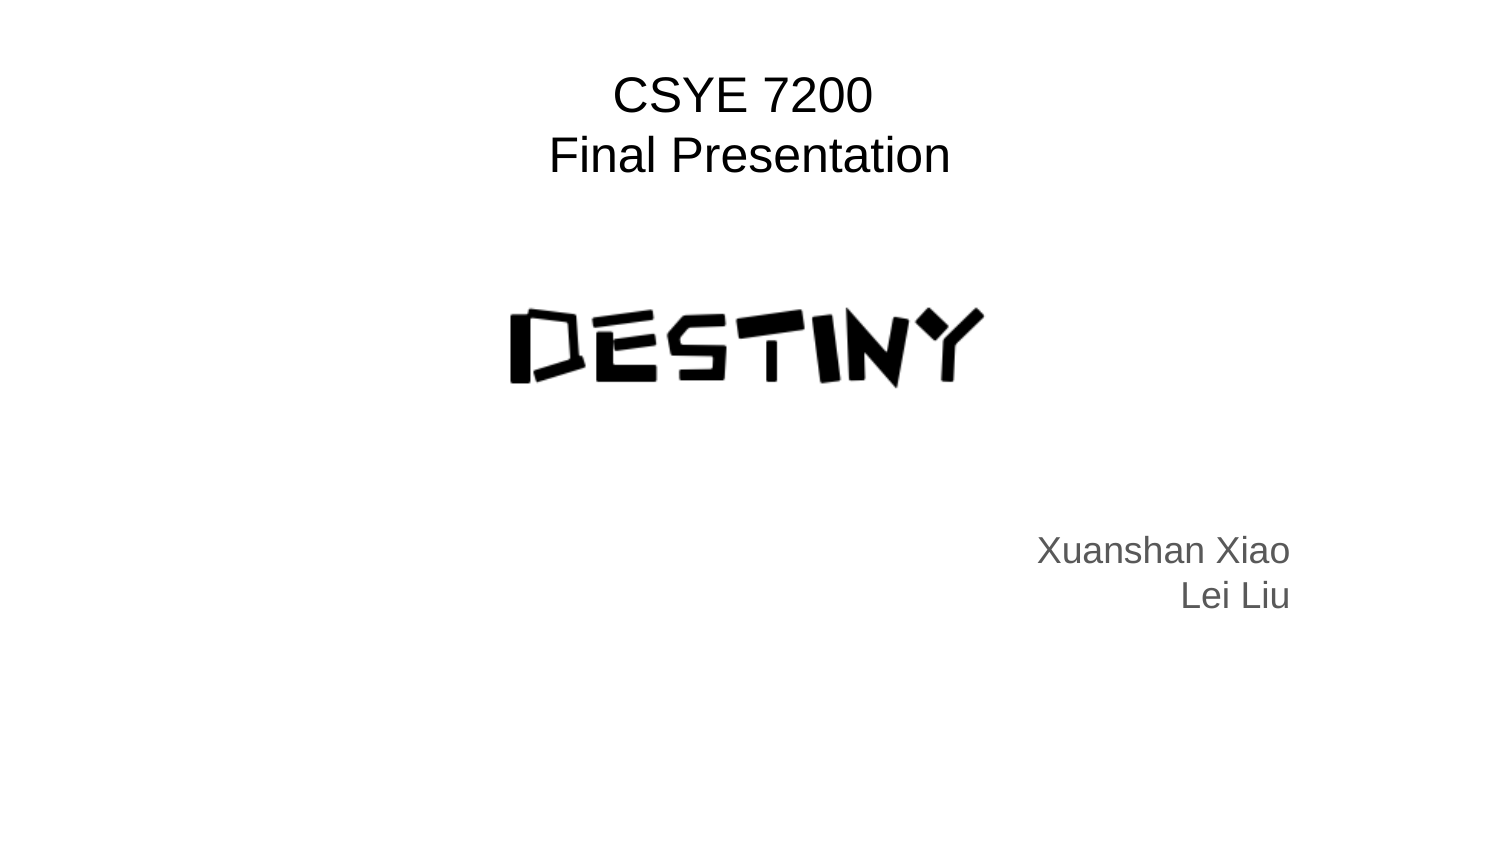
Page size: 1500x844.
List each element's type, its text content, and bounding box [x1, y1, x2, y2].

title CSYE 7200 Final Presentation [51, 54, 1449, 198]
picture [474, 254, 1026, 413]
subtitle Xuanshan Xiao Lei Liu [194, 511, 1306, 642]
